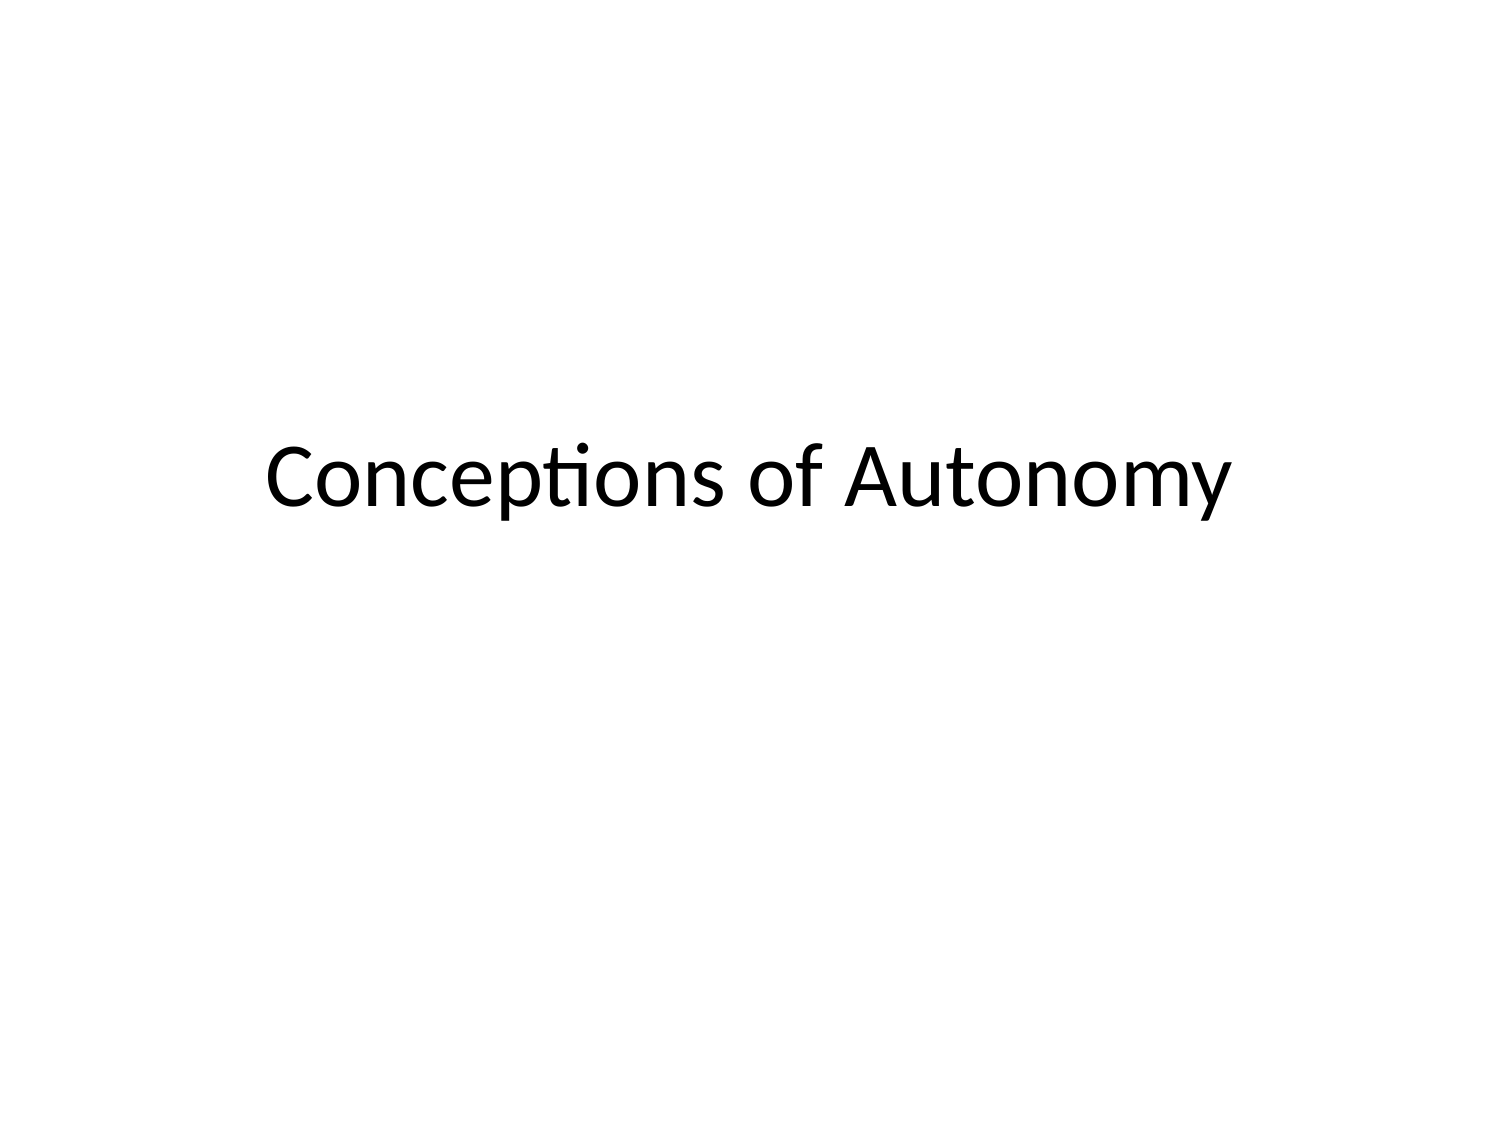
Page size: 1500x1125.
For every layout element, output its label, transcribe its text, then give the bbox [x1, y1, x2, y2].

title Conceptions of Autonomy [112, 349, 1388, 591]
